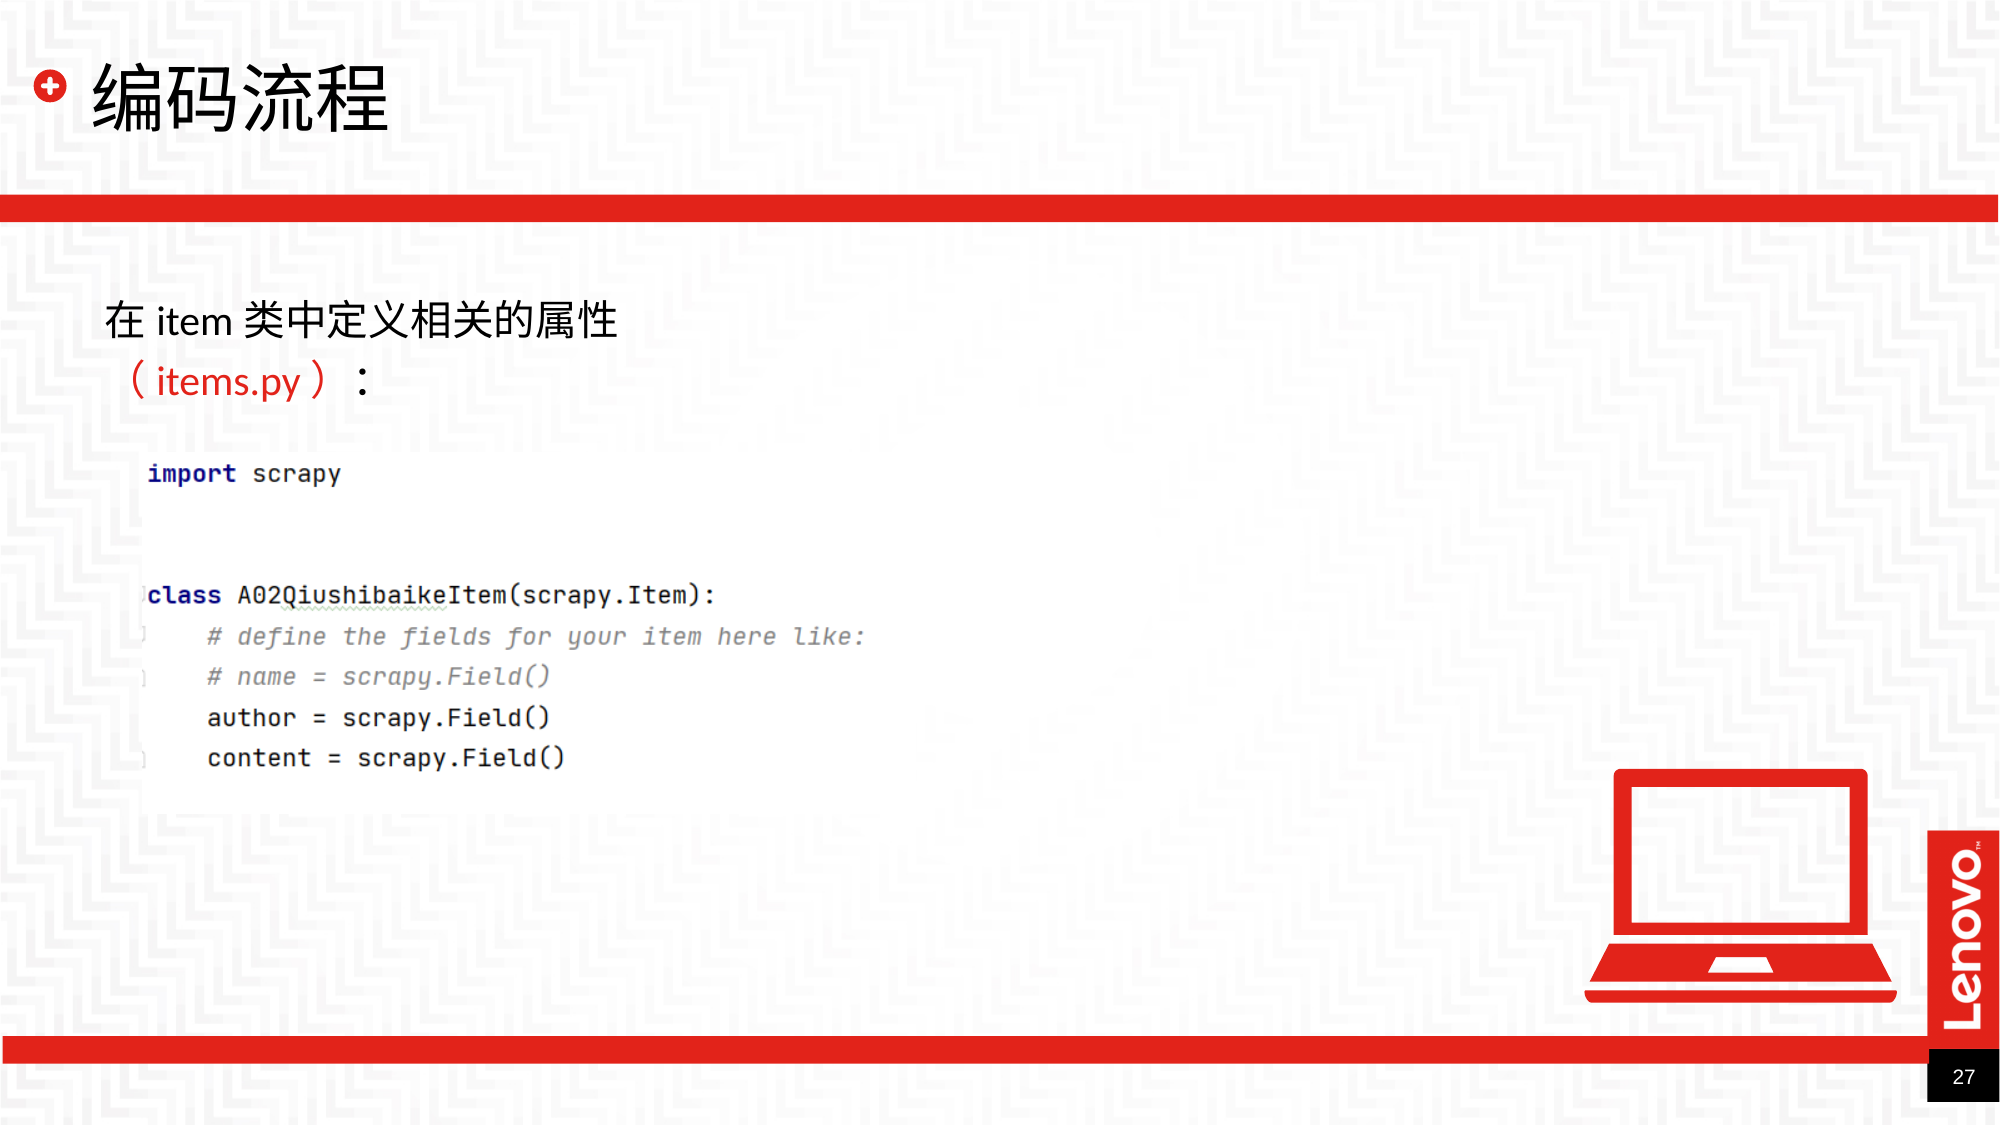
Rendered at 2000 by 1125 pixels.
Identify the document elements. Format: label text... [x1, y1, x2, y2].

title 编码流程 [90, 45, 1907, 131]
text_box [1, 1034, 1931, 1066]
text_box [1613, 768, 1868, 935]
text_box [0, 193, 2000, 224]
picture [0, 0, 2000, 193]
text_box [1584, 990, 1897, 1003]
text_box 在item类中定义相关的属性 （items.py）： [89, 277, 873, 411]
text_box [1589, 943, 1892, 982]
picture [1928, 831, 2000, 1049]
picture [0, 224, 2000, 1125]
